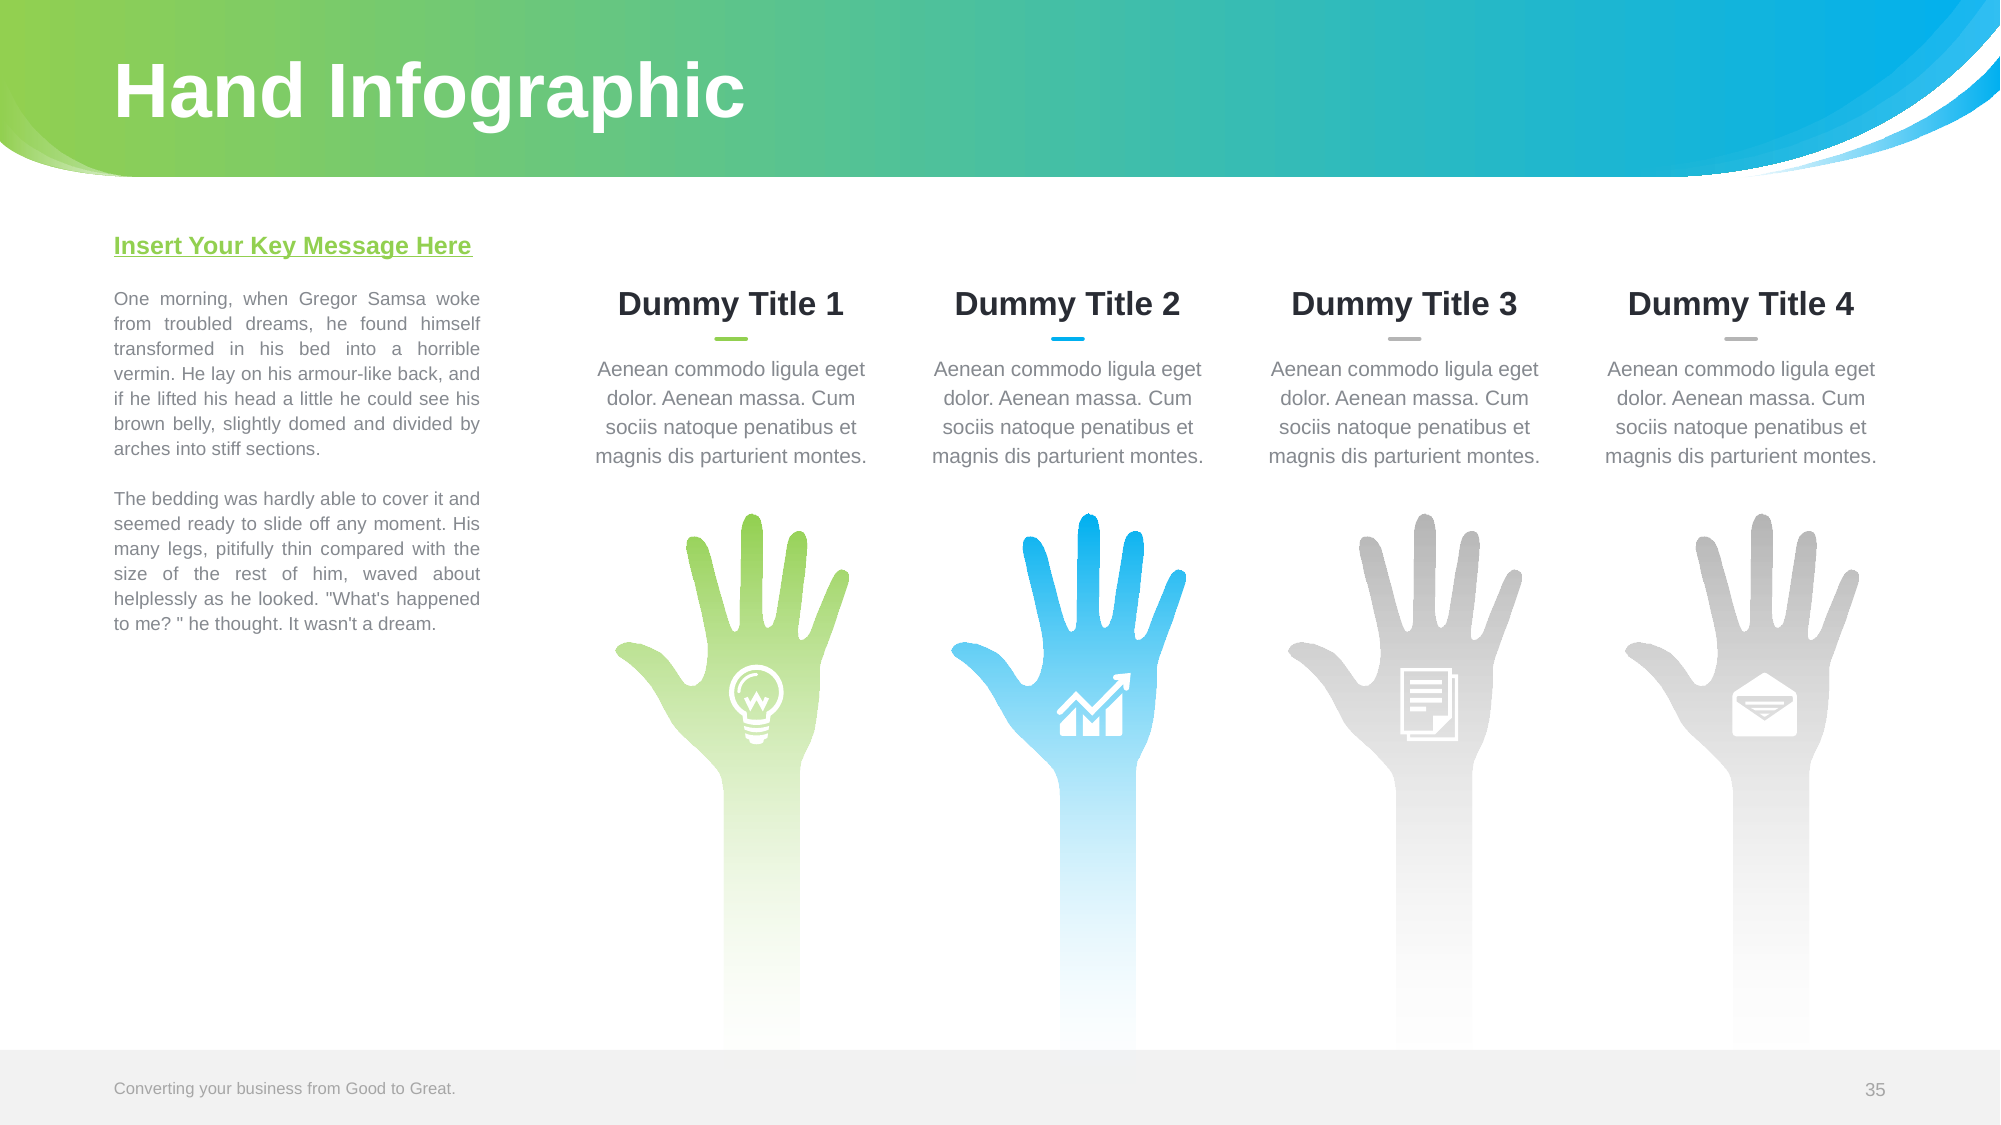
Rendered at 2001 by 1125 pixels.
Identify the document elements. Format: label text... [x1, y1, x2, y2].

list Insert Your Key Message Here One morning, when Gregor Samsa woke from troubled dreams, he found himself transformed in his bed into a horrible vermin. He lay on his armour-like back, and if he lifted his head a little he could see his brown belly, slightly domed and divided by arches into stiff sections. The bedding was hardly able to cover it and seemed ready to slide off any moment. His many legs, pitifully thin compared with the size of the rest of him, waved about helplessly as he looked. "What's happened to me? " he thought. It wasn't a dream. [114, 234, 481, 1014]
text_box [586, 281, 1886, 1117]
title Hand Infographic [114, 7, 1886, 177]
footer Converting your business from Good to Great. [114, 1068, 586, 1108]
